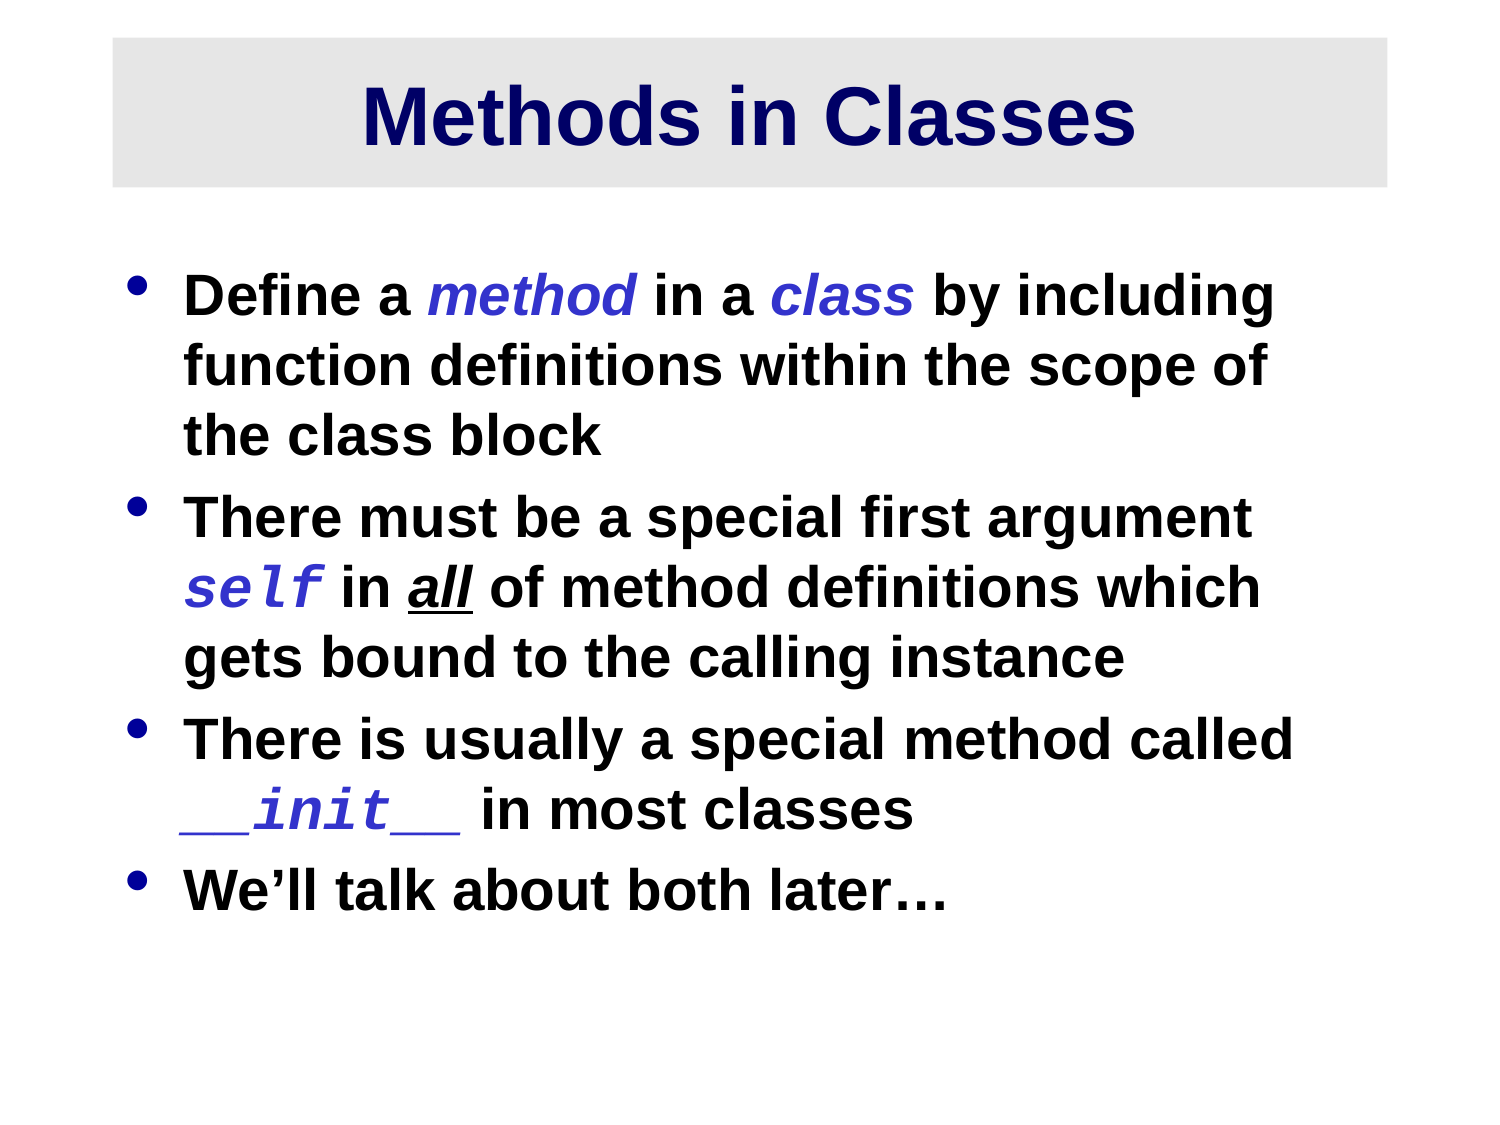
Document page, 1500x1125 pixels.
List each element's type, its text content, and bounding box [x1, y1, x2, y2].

list Define a method in a class by including function definitions within the scope of the class block There must be a special first argument self in all of method definitions which gets bound to the calling instance There is usually a special method called __init__ in most classes We’ll talk about both later… [112, 249, 1388, 988]
title Methods in Classes [112, 37, 1388, 188]
